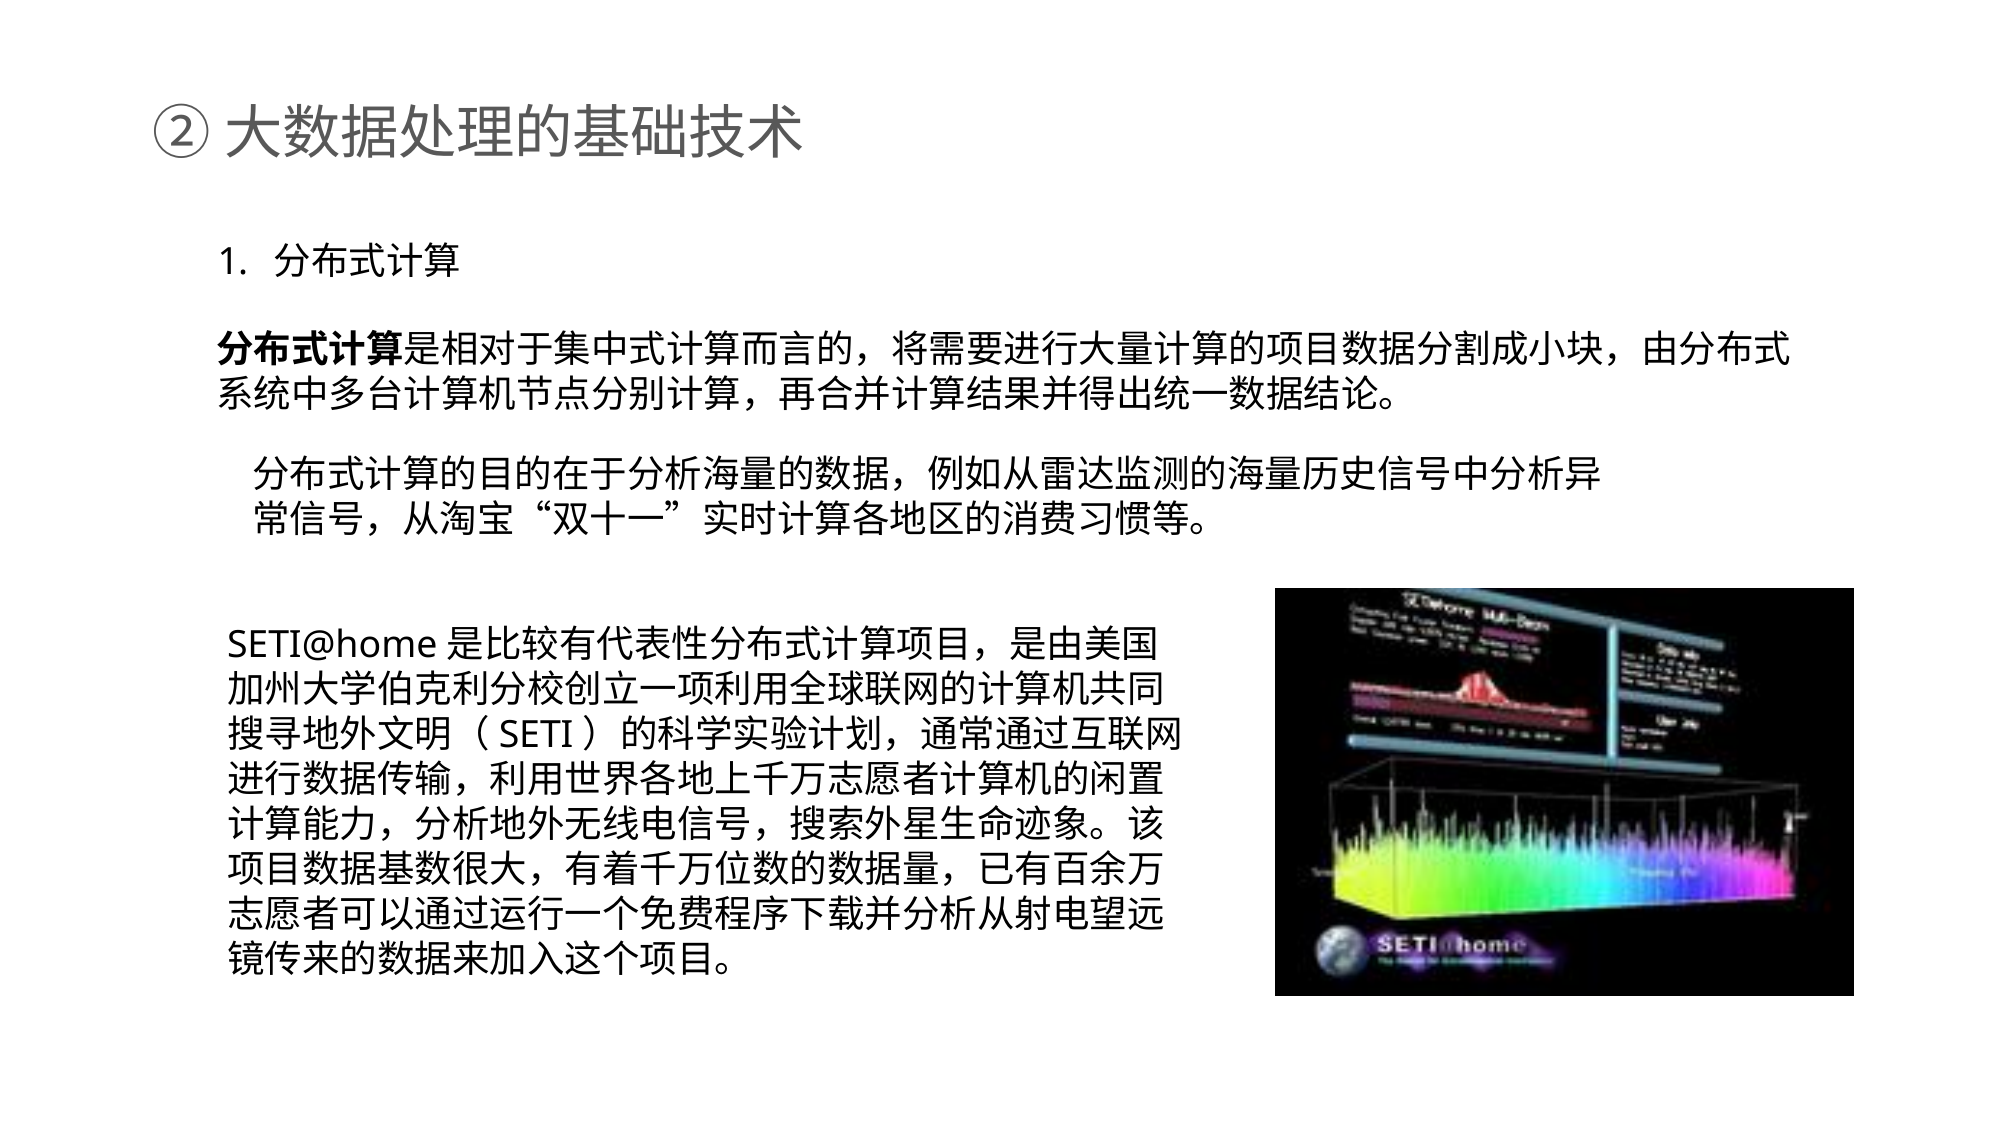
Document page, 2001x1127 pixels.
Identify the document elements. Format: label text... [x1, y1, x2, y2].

text_box 分布式计算是相对于集中式计算而言的，将需要进行大量计算的项目数据分割成小块，由分布式系统中多台计算机节点分别计算，再合并计算结果并得出统一数据结论。 [201, 317, 1814, 423]
text_box 分布式计算的目的在于分析海量的数据，例如从雷达监测的海量历史信号中分析异常信号，从淘宝“双十一”实时计算各地区的消费习惯等。 [237, 443, 1638, 548]
text_box SETI@home是比较有代表性分布式计算项目，是由美国加州大学伯克利分校创立一项利用全球联网的计算机共同搜寻地外文明（SETI）的科学实验计划，通常通过互联网进行数据传输，利用世界各地上千万志愿者计算机的闲置计算能力，分析地外无线电信号，搜索外星生命迹象。该项目数据基数很大，有着千万位数的数据量，已有百余万志愿者可以通过运行一个免费程序下载并分析从射电望远镜传来的数据来加入这个项目。 [212, 612, 1200, 988]
text_box ②大数据处理的基础技术 [137, 87, 1513, 173]
picture [1274, 587, 1854, 996]
text_box 分布式计算 [202, 229, 477, 290]
